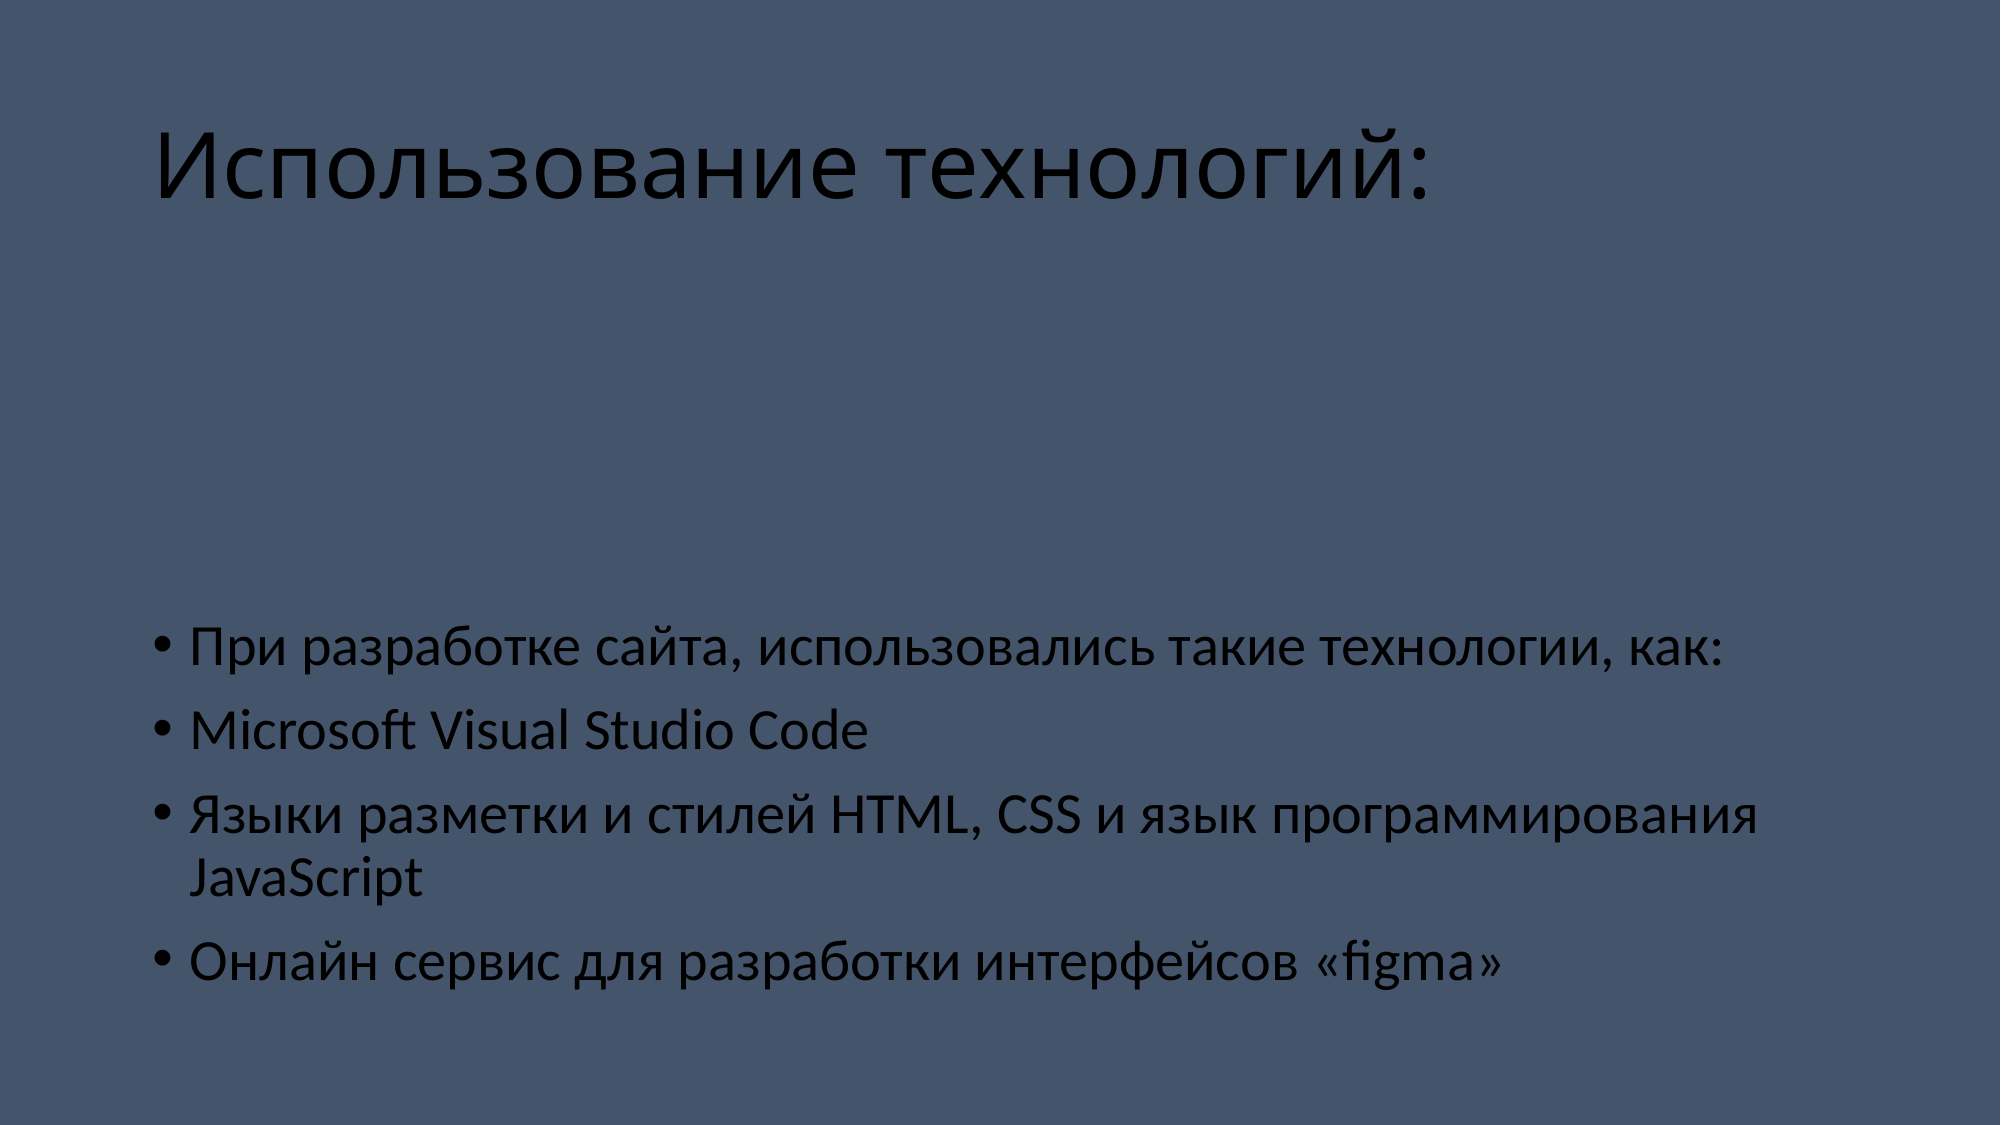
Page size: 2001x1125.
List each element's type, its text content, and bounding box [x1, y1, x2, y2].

list При разработке сайта, использовались такие технологии, как: Microsoft Visual Studio Code Языки разметки и стилей HTML, CSS и язык программирования JavaScript Онлайн сервис для разработки интерфейсов «figma» [137, 607, 1863, 1044]
title Использование технологий: [137, 59, 1863, 278]
